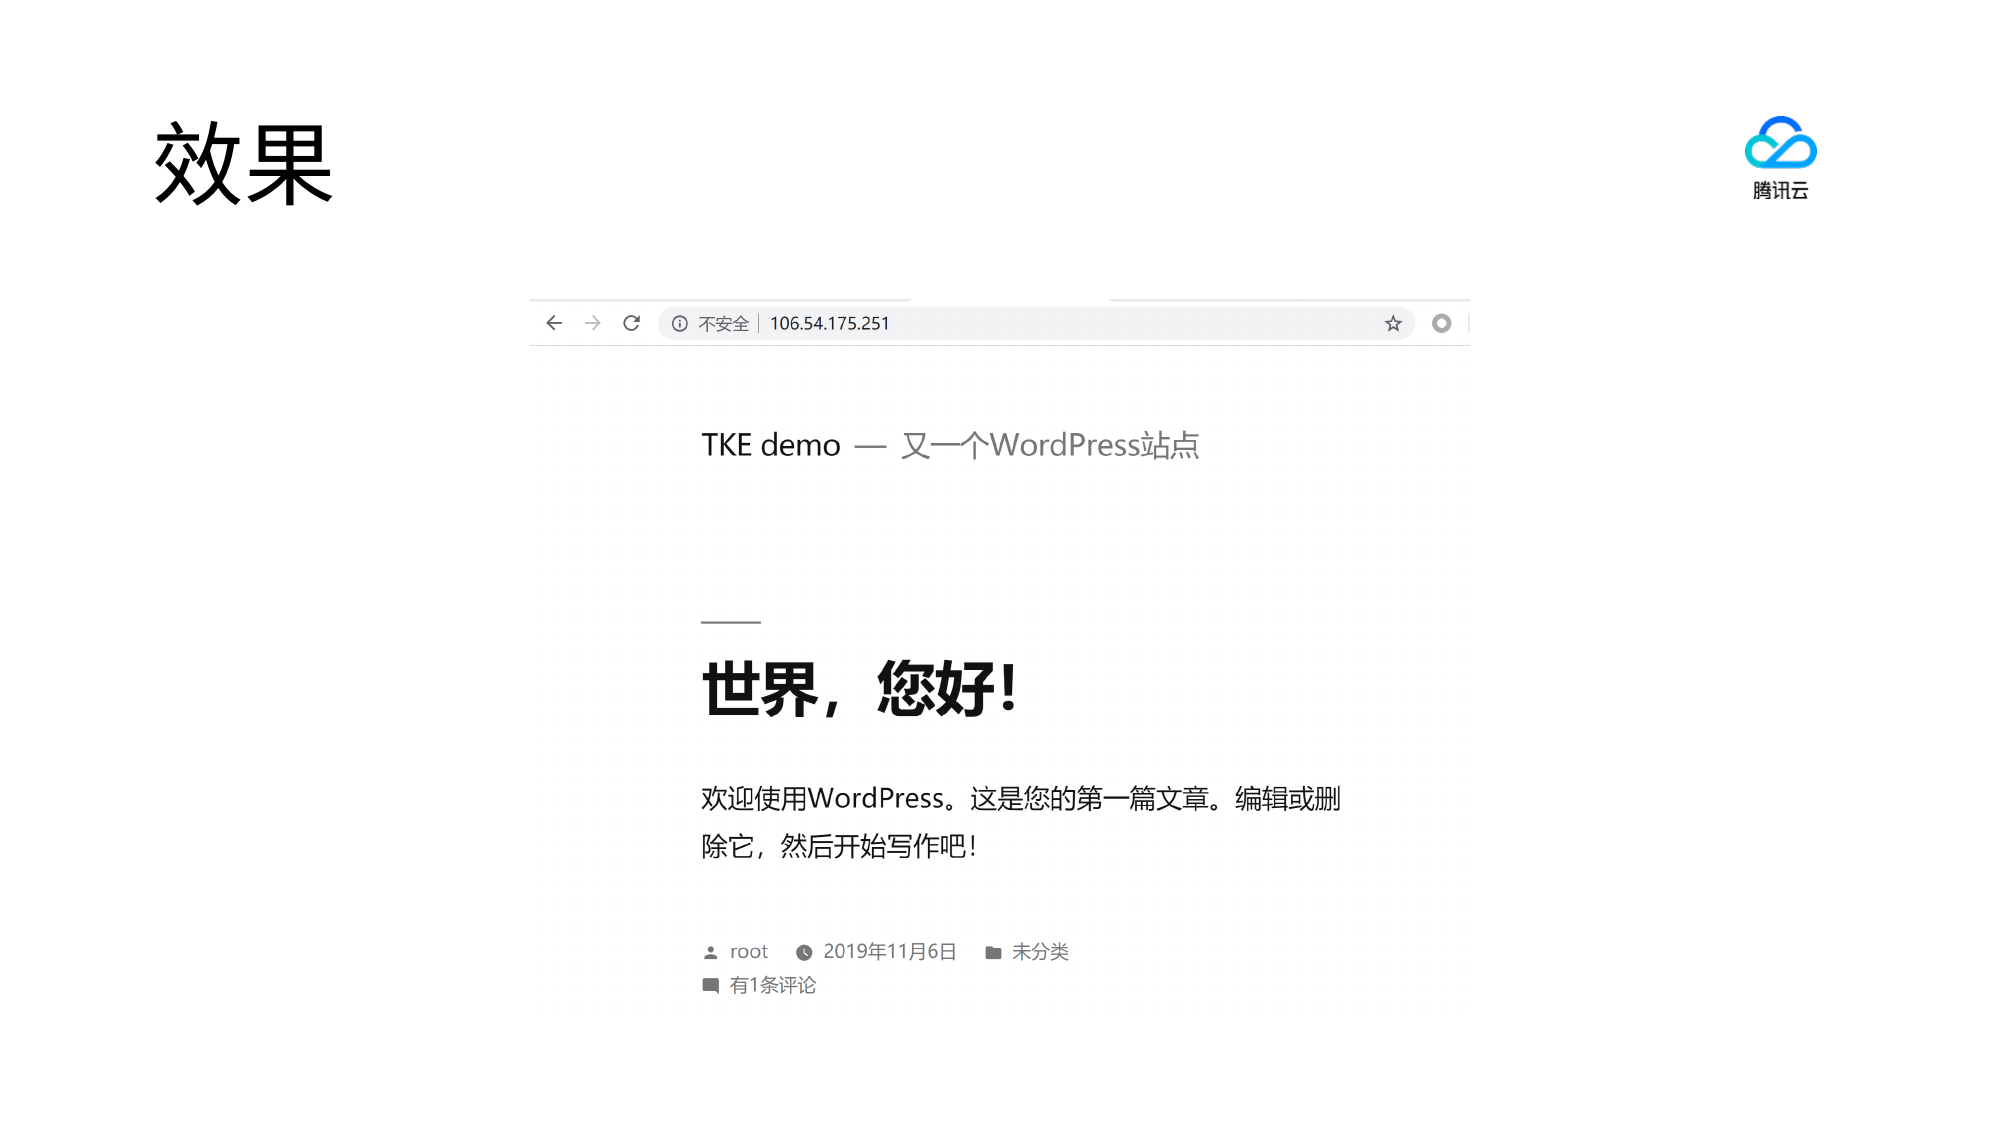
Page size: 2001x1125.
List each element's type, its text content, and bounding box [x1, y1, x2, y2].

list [530, 299, 1470, 1014]
title 效果 [137, 59, 1863, 278]
